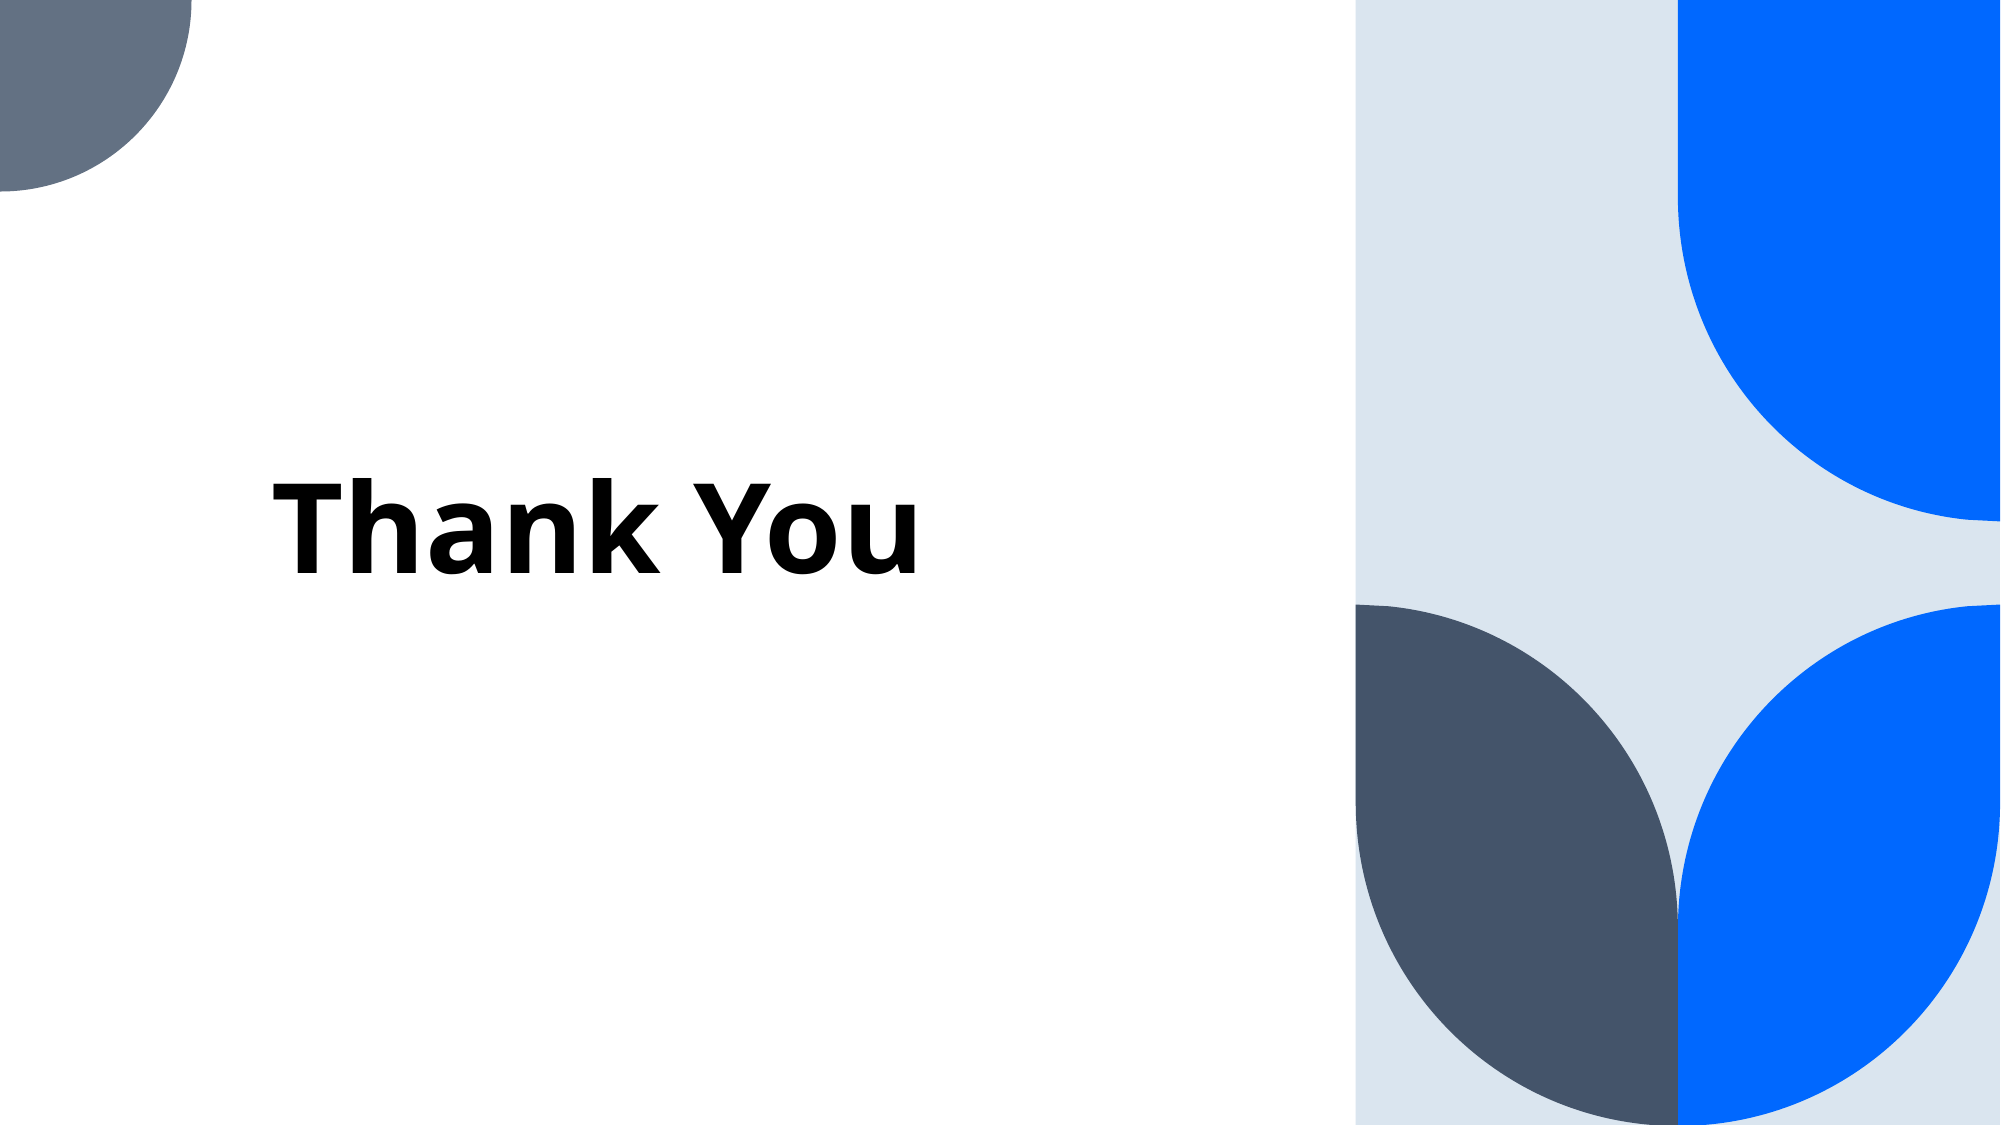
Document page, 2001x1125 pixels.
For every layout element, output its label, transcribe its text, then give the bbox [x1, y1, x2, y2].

title Thank You [256, 366, 1277, 759]
